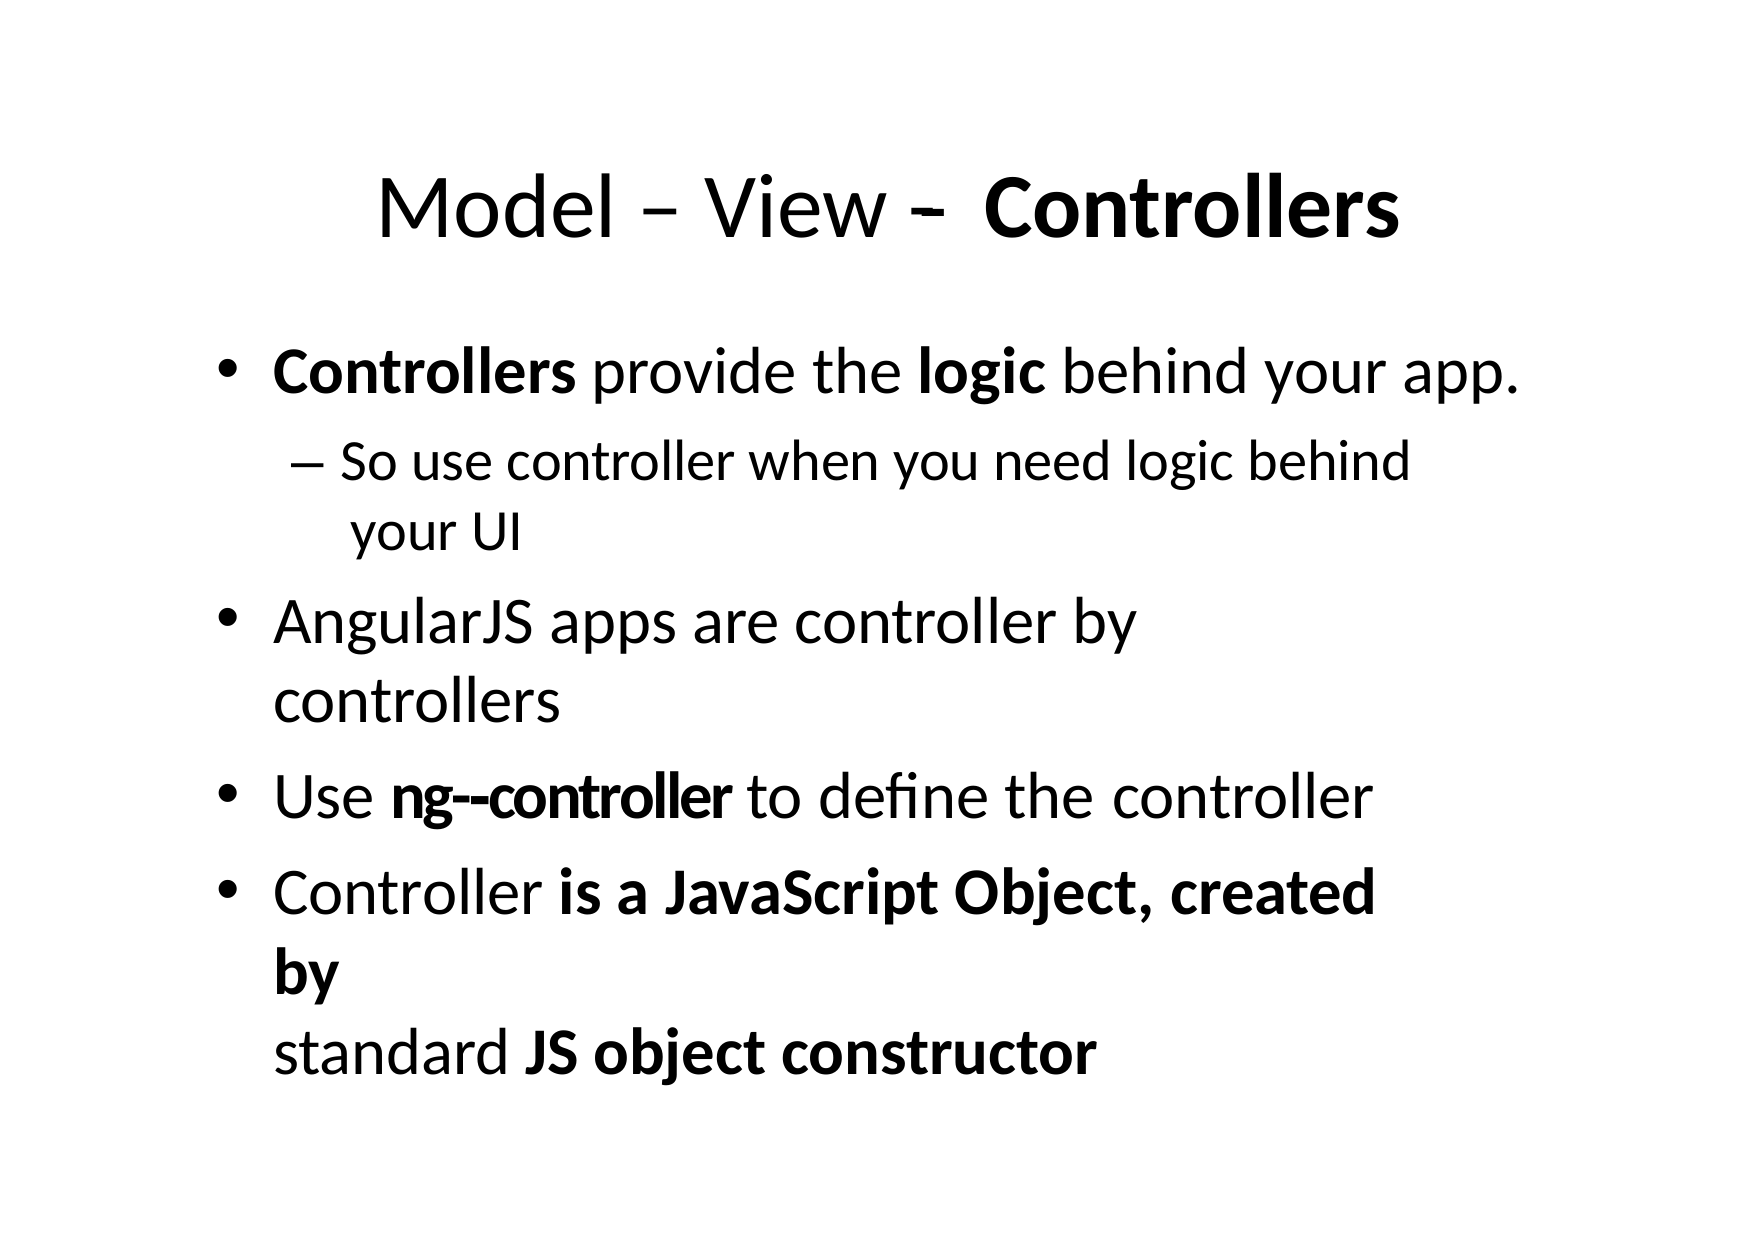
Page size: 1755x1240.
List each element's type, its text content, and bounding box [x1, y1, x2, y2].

text_box Controllers provide the logic behind your app. – So use controller when you need logic behind your UI AngularJS apps are controller by controllers Use ng-­‐controller to deﬁne the controller Controller is a JavaScript Object, created by standard JS object constructor [214, 327, 1529, 1088]
title Model – View -­‐ Controllers [216, 146, 1538, 354]
